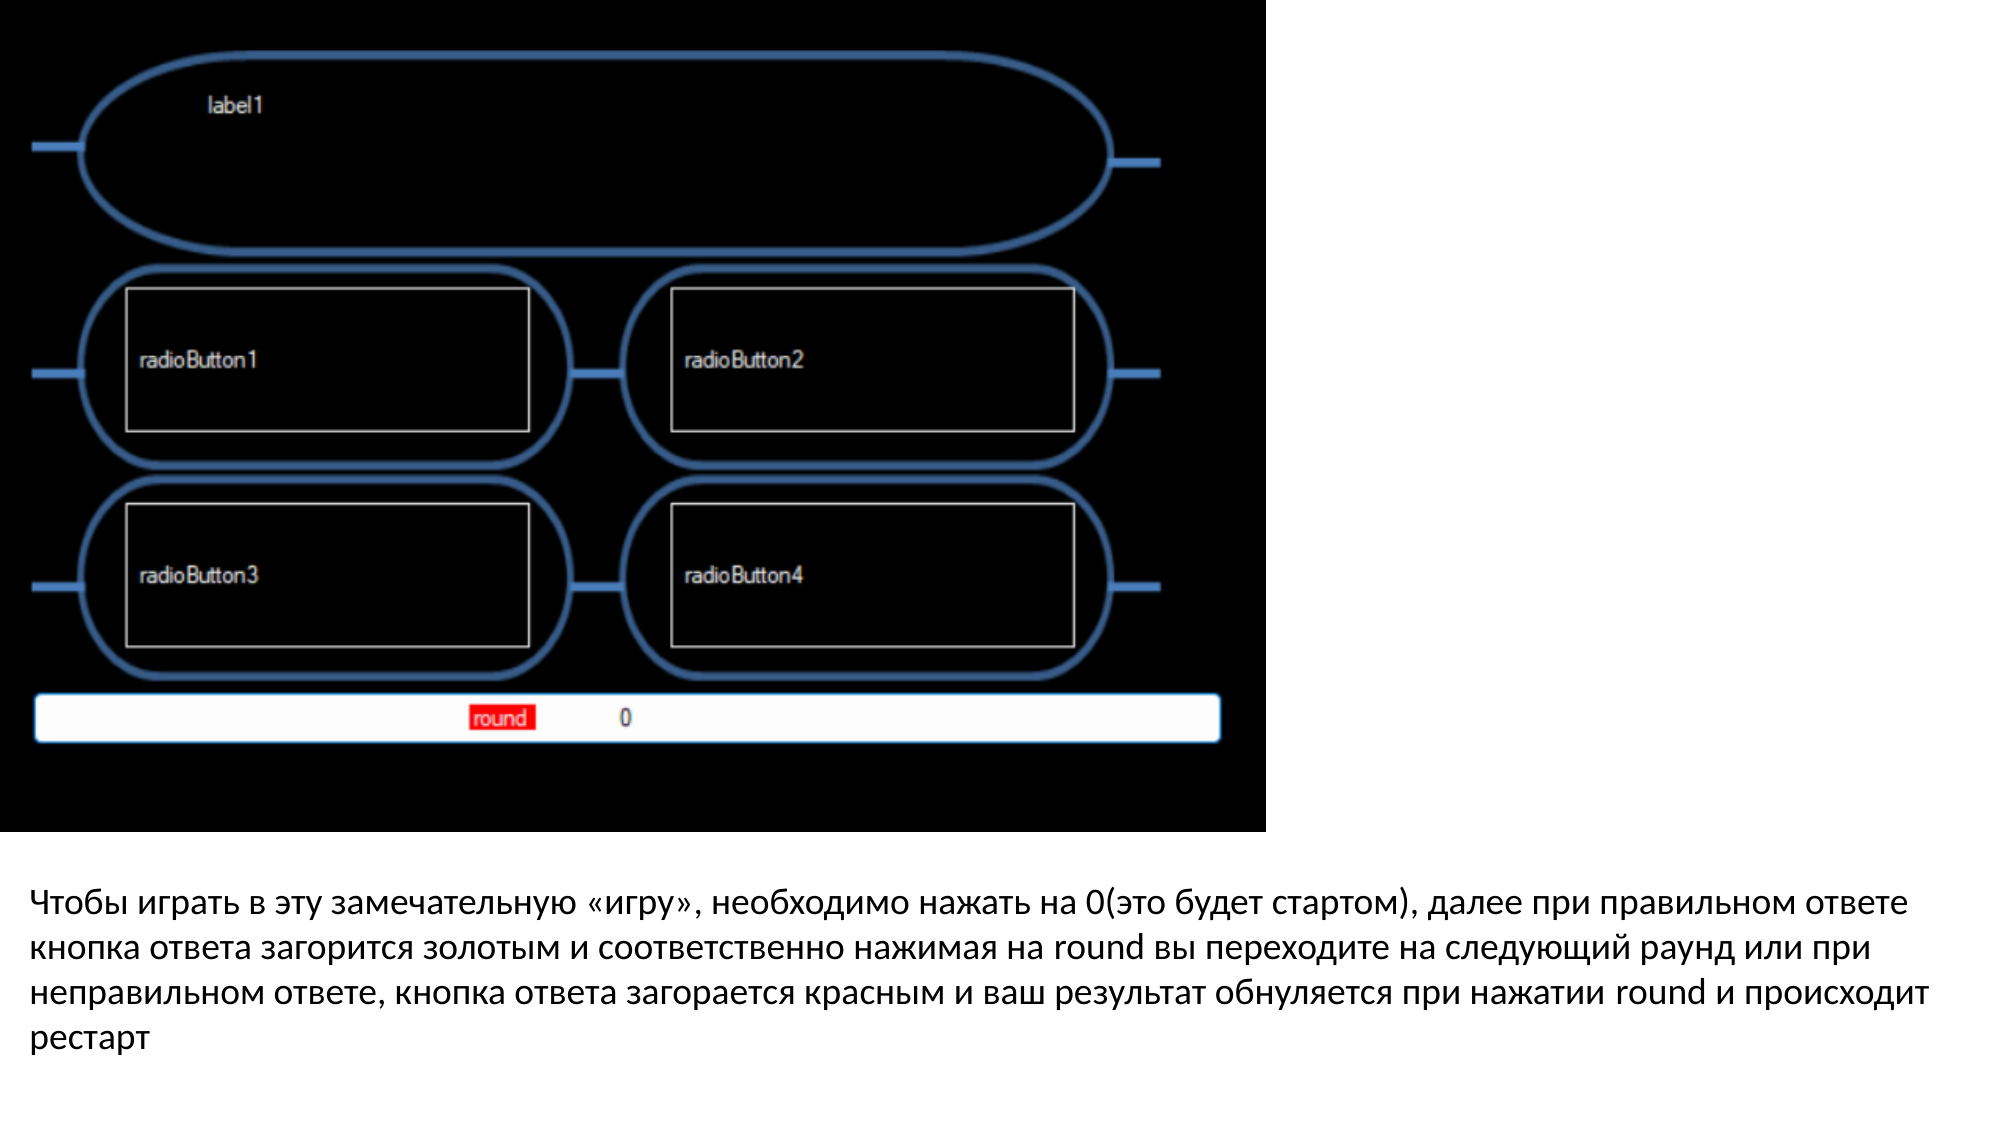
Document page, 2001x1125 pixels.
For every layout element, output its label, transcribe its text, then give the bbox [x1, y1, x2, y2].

text_box Чтобы играть в эту замечательную «игру», необходимо нажать на 0(это будет стартом), далее при правильном ответе кнопка ответа загорится золотым и соответственно нажимая на round вы переходите на следующий раунд или при неправильном ответе, кнопка ответа загорается красным и ваш результат обнуляется при нажатии round и происходит рестарт [14, 869, 1968, 1064]
picture [0, 0, 1266, 832]
